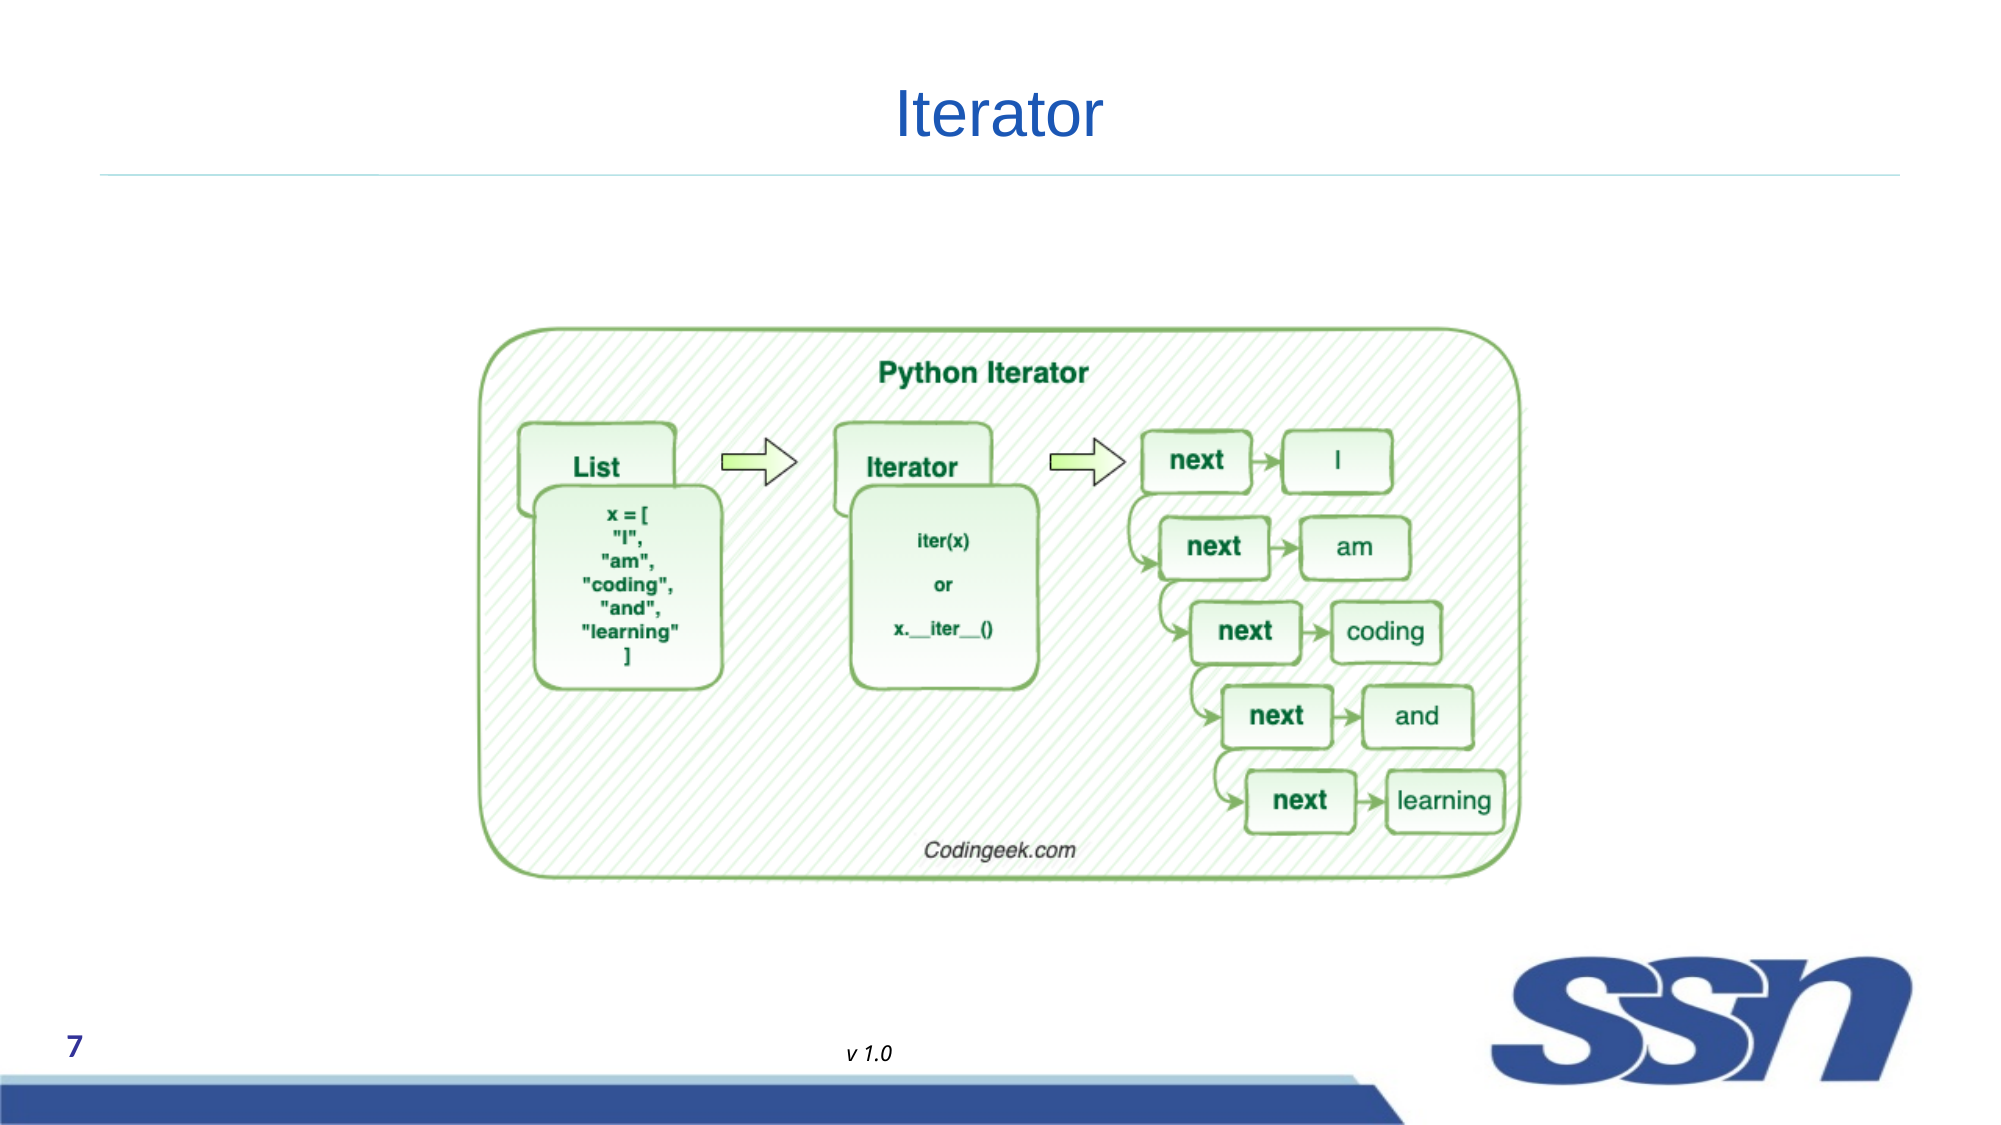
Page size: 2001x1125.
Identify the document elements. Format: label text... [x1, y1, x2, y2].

picture [0, 913, 2000, 1125]
title Iterator [99, 44, 1901, 176]
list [462, 311, 1538, 894]
